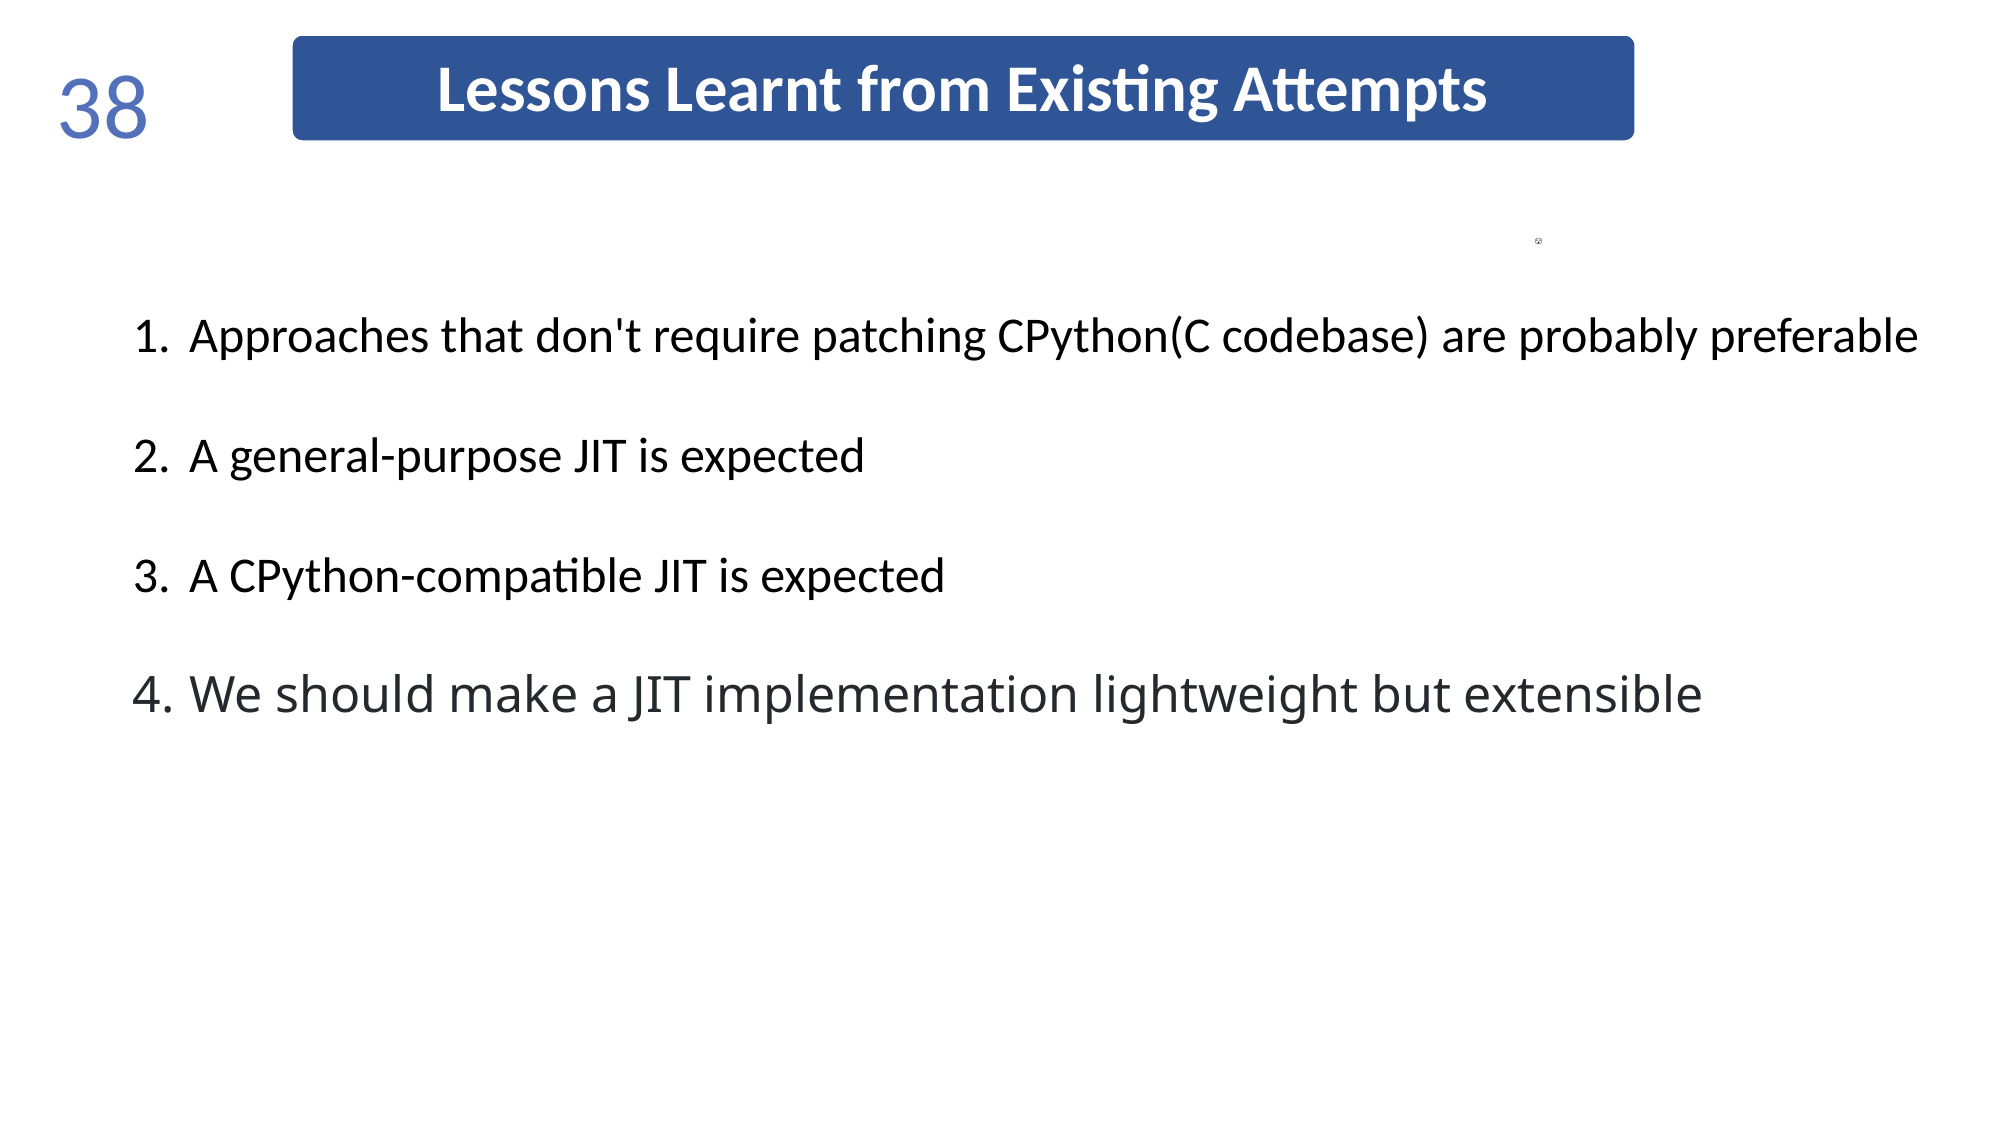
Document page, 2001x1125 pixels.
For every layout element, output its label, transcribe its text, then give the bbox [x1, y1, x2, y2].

slide_number 38 [0, 72, 165, 132]
picture [1534, 237, 1543, 245]
text_box Approaches that don't require patching CPython(C codebase) are probably preferable A general-purpose JIT is expected A CPython-compatible JIT is expected We should make a JIT implementation lightweight but extensible [118, 235, 2000, 730]
text_box Lessons Learnt from Existing Attempts [290, 33, 1637, 143]
